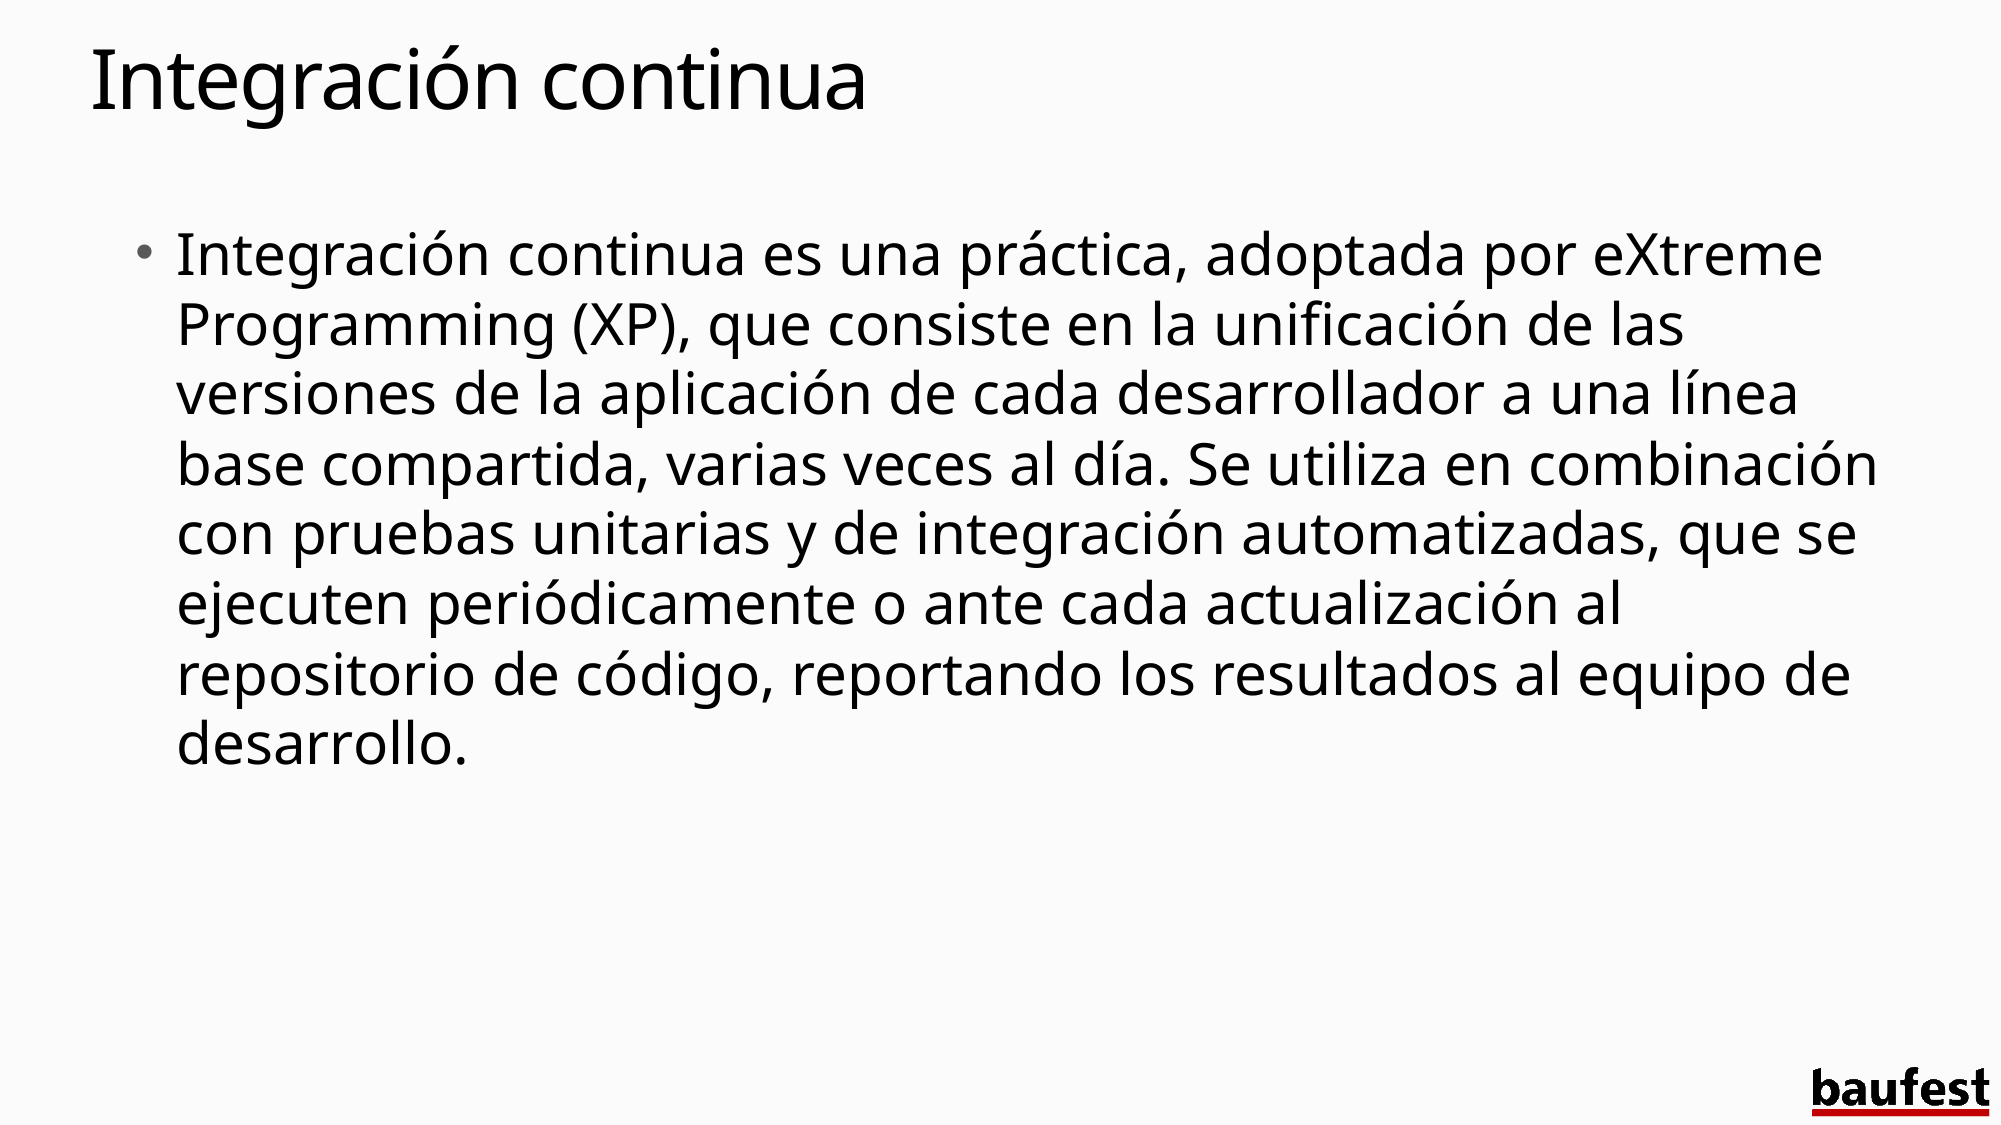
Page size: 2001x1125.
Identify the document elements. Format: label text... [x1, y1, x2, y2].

title Integración continua [90, 37, 1920, 129]
picture [1812, 1066, 1990, 1117]
list Integración continua es una práctica, adoptada por eXtreme Programming (XP), que consiste en la unificación de las versiones de la aplicación de cada desarrollador a una línea base compartida, varias veces al día. Se utiliza en combinación con pruebas unitarias y de integración automatizadas, que se ejecuten periódicamente o ante cada actualización al repositorio de código, reportando los resultados al equipo de desarrollo. [85, 216, 1915, 855]
